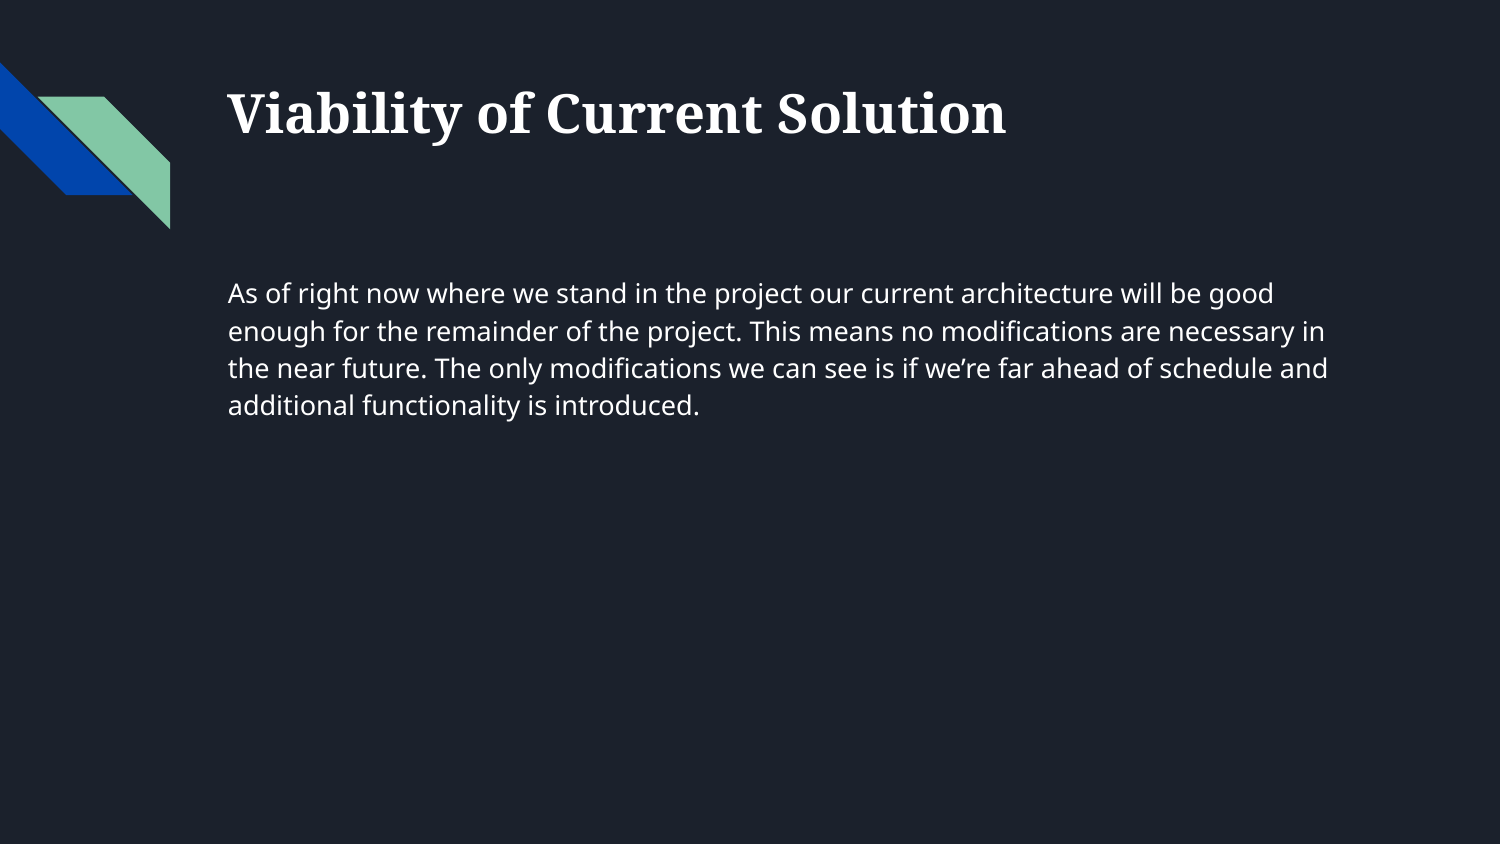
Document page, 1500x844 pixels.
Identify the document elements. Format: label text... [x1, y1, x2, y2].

list As of right now where we stand in the project our current architecture will be good enough for the remainder of the project. This means no modifications are necessary in the near future. The only modifications we can see is if we’re far ahead of schedule and additional functionality is introduced. [212, 257, 1368, 735]
title Viability of Current Solution [212, 64, 1368, 215]
